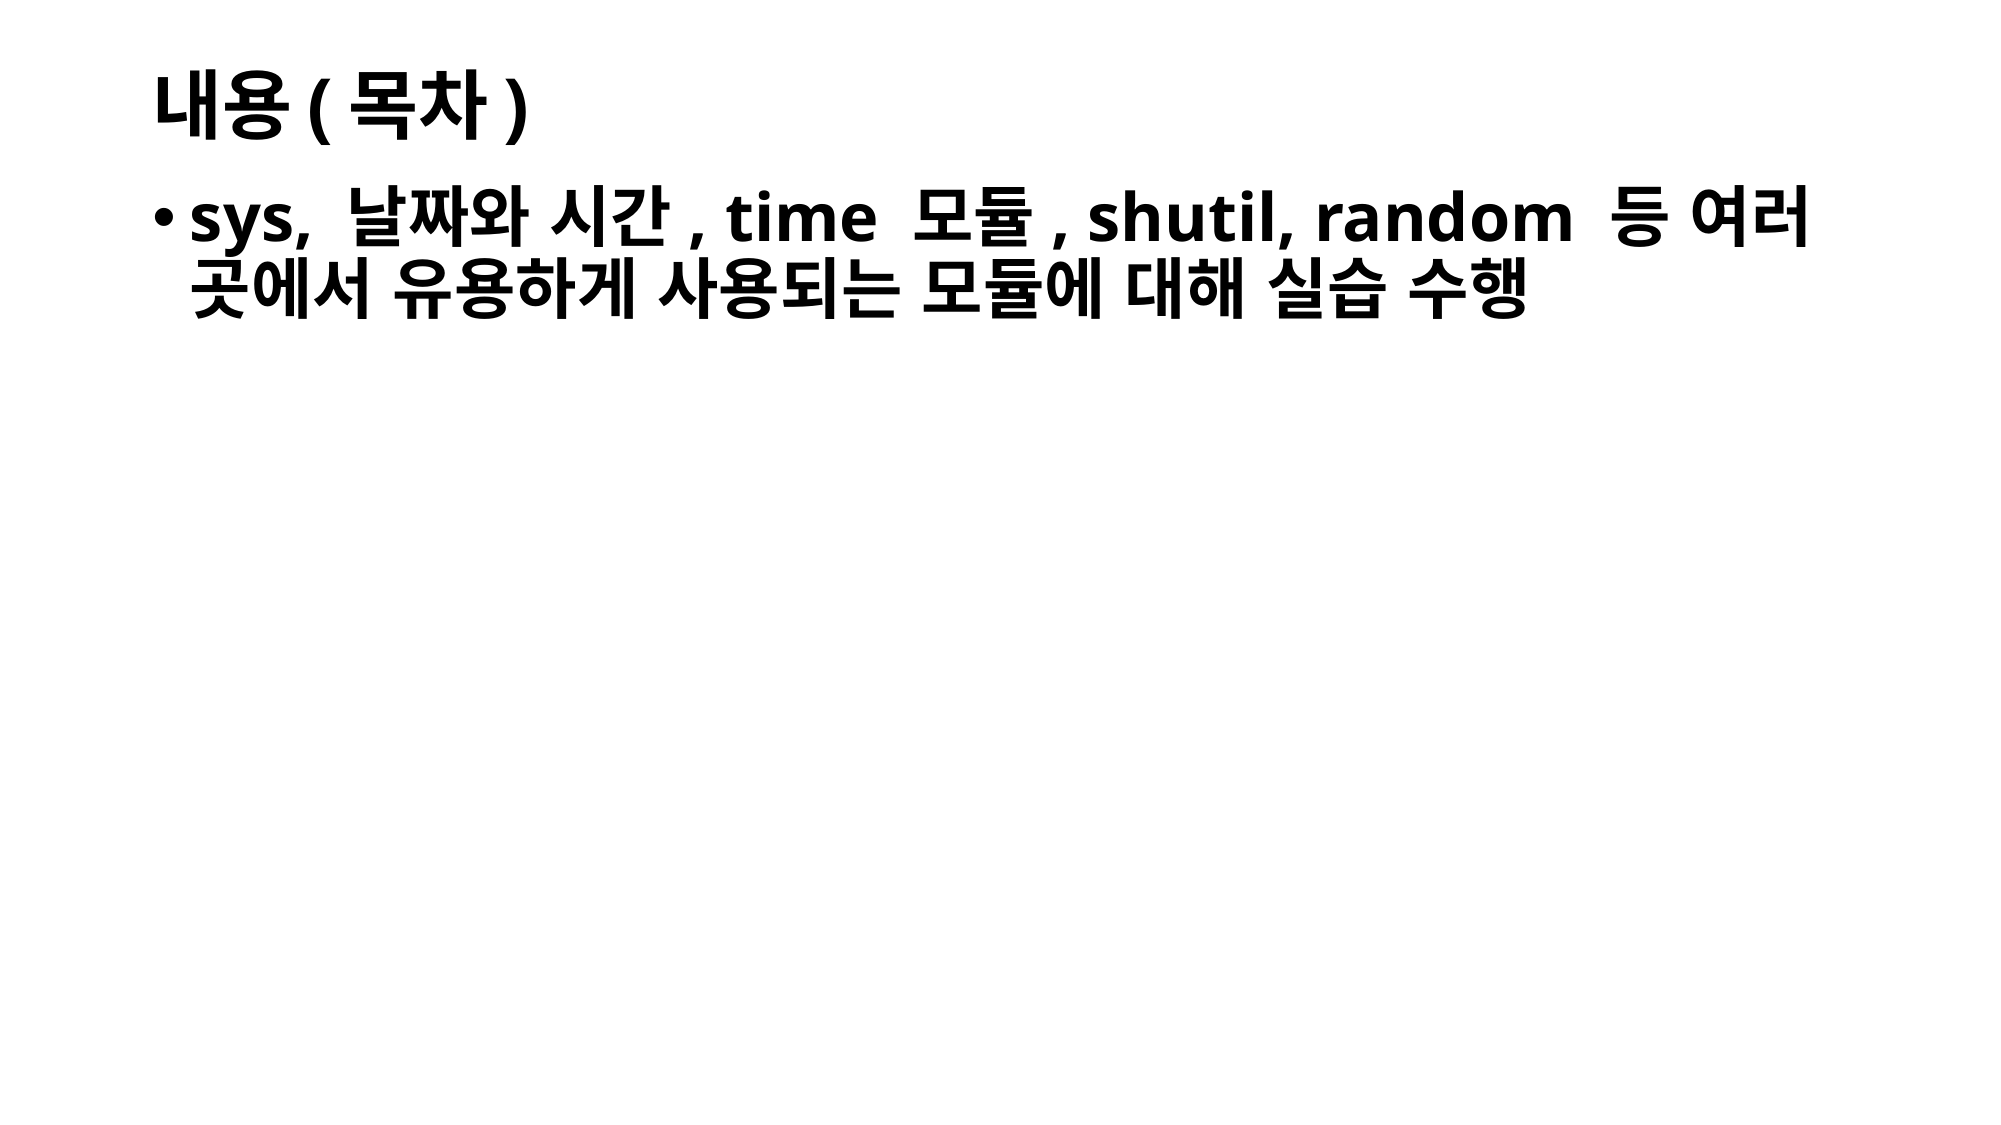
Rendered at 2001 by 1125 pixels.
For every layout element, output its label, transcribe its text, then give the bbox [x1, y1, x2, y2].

title 내용(목차) [137, 59, 1863, 158]
list sys, 날짜와 시간, time 모듈, shutil, random 등 여러 곳에서 유용하게 사용되는 모듈에 대해 실습 수행 [137, 176, 1863, 1072]
